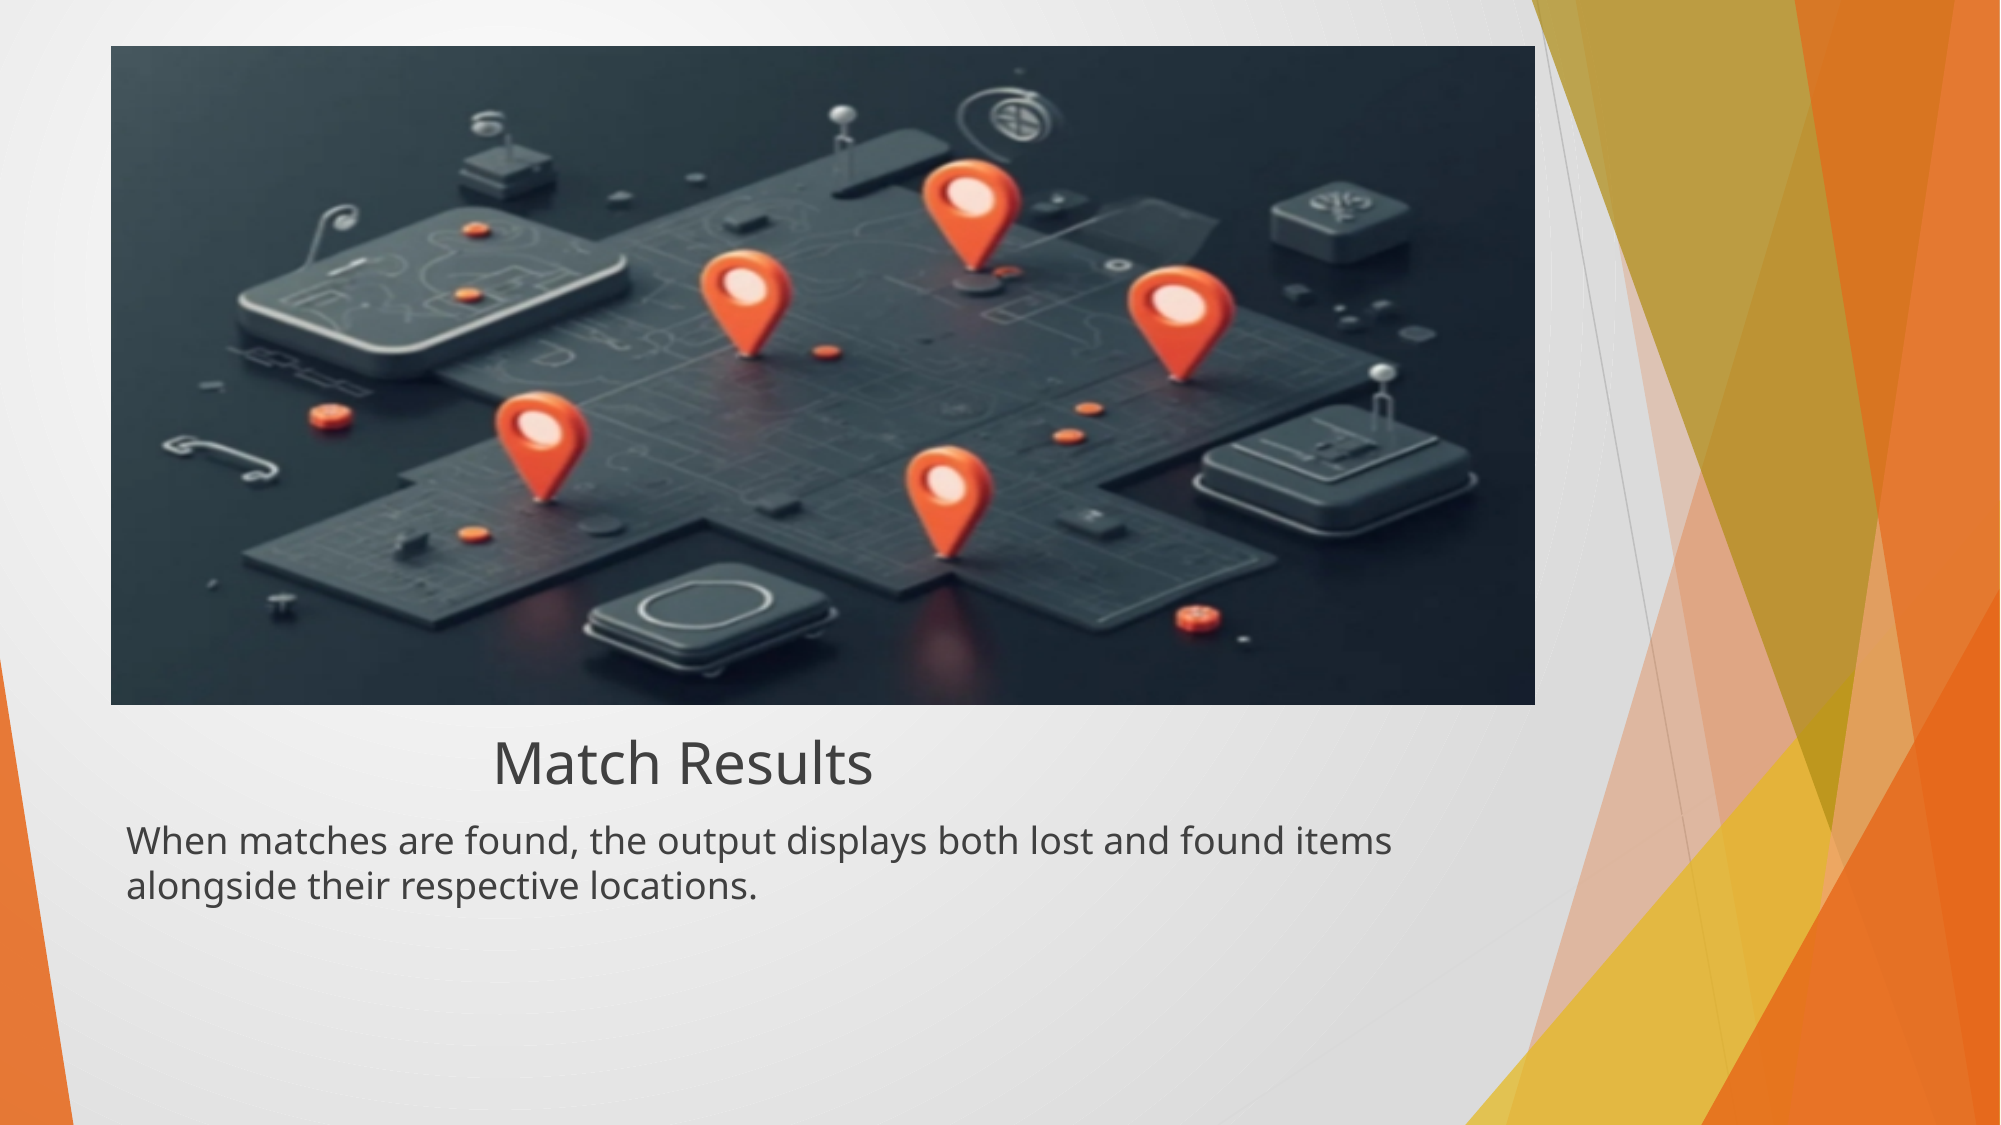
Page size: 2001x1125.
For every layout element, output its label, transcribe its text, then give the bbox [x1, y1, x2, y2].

list Match Results When matches are found, the output displays both lost and found items alongside their respective locations. [111, 705, 1522, 992]
picture [111, 46, 1535, 705]
